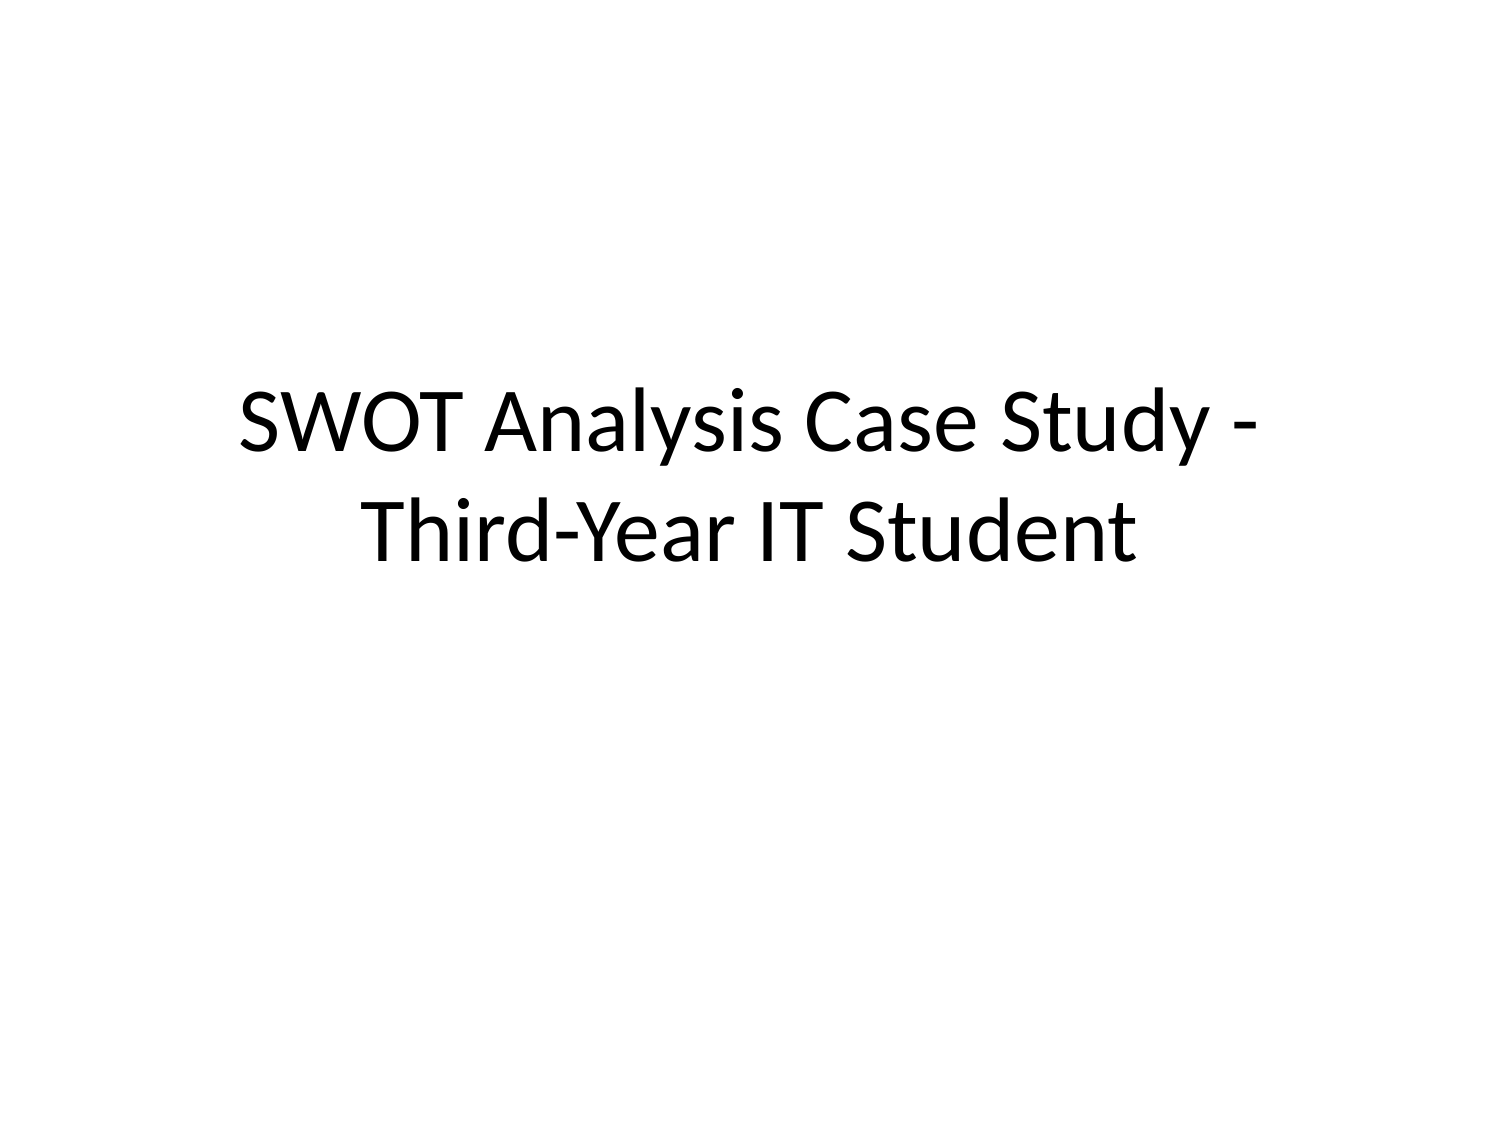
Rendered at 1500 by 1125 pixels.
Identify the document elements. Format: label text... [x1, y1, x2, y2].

title SWOT Analysis Case Study - Third-Year IT Student [112, 349, 1388, 591]
